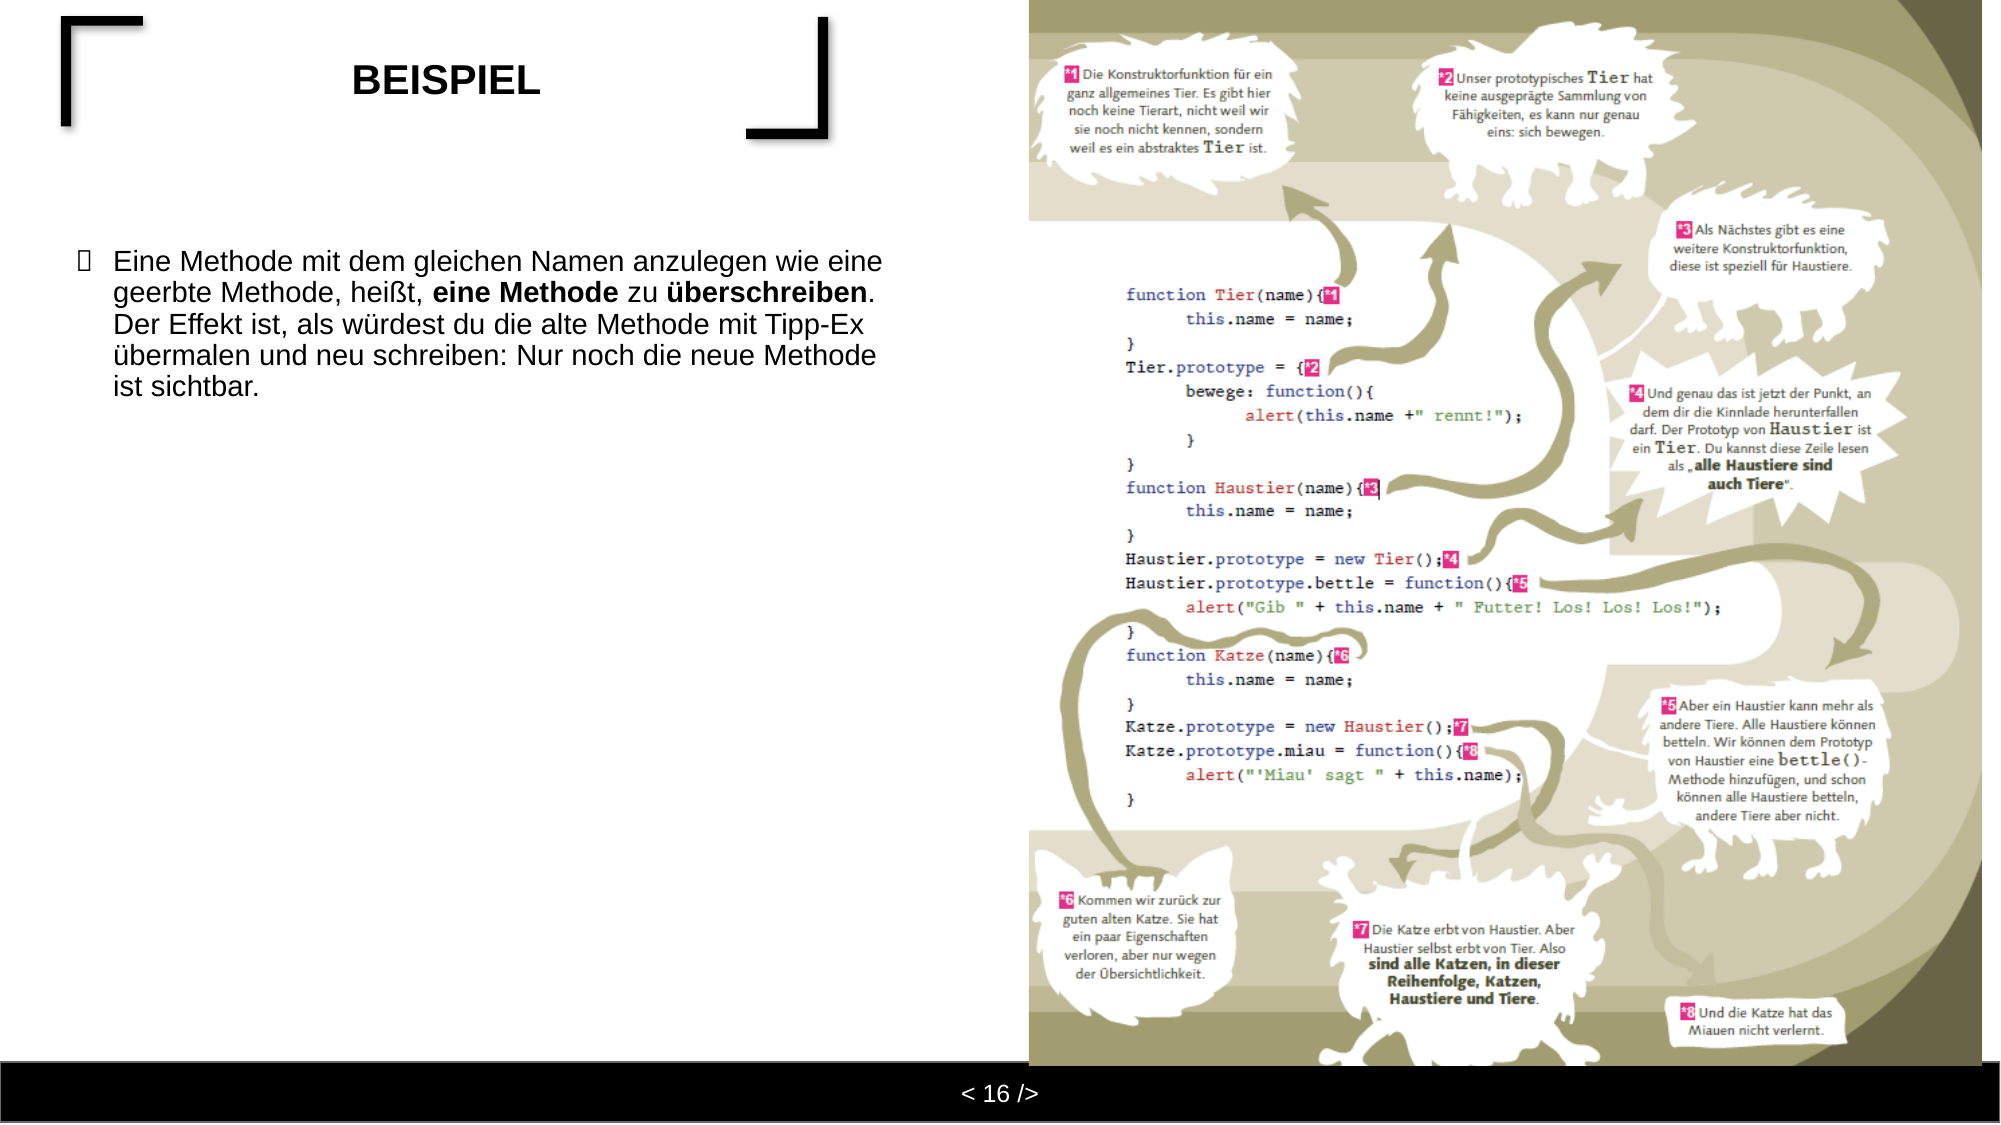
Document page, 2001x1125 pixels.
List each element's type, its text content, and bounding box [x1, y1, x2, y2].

title Beispiel [79, 36, 814, 127]
list Eine Methode mit dem gleichen Namen anzulegen wie eine geerbte Methode, heißt, eine Methode zu überschreiben. Der Effekt ist, als würdest du die alte Methode mit Tipp-Ex übermalen und neu schreiben: Nur noch die neue Methode ist sichtbar. [60, 238, 929, 413]
picture [1028, 0, 1983, 1067]
